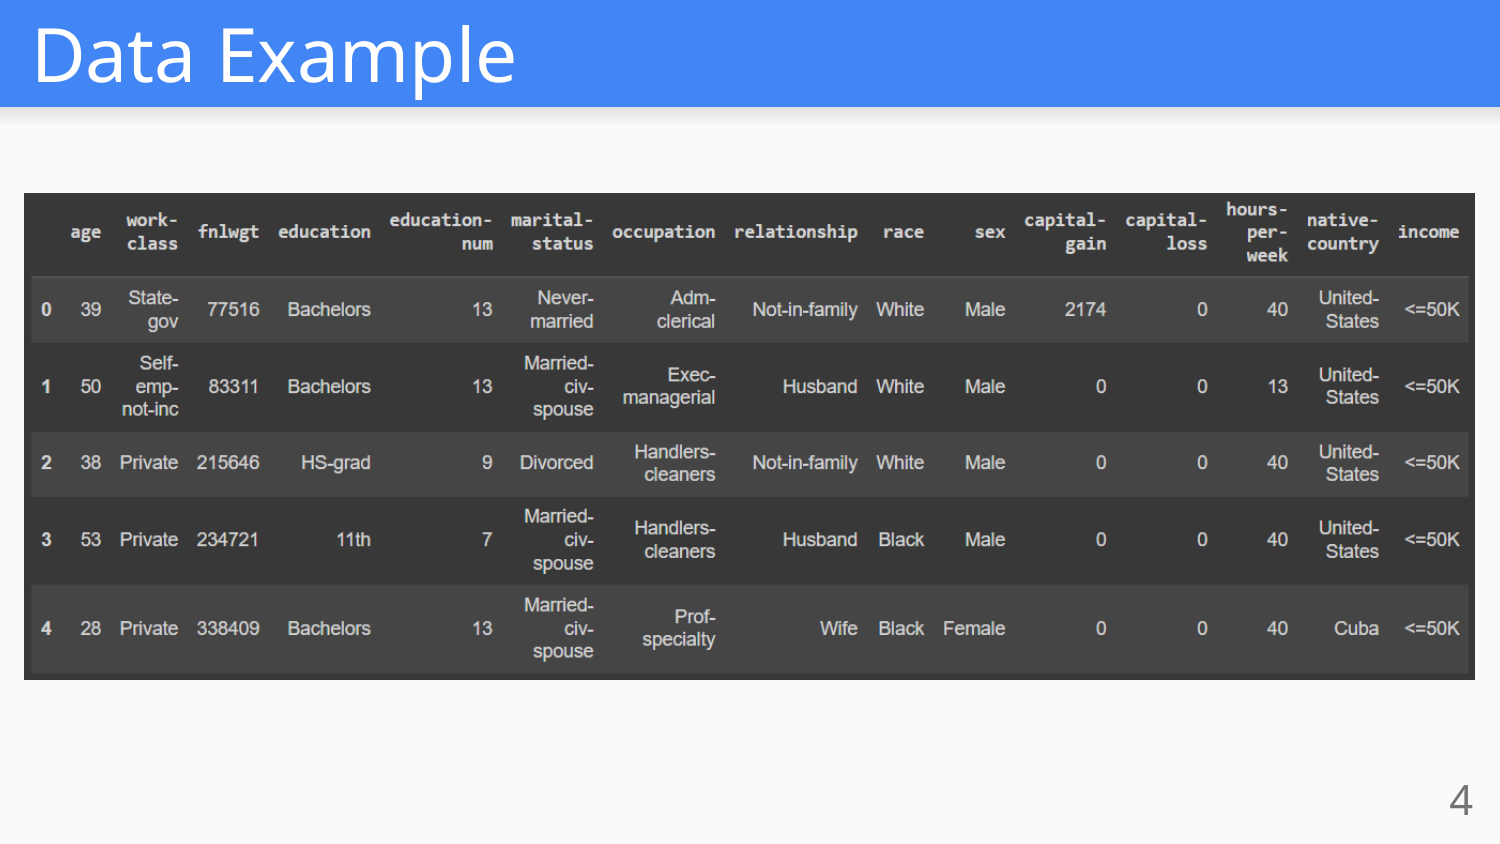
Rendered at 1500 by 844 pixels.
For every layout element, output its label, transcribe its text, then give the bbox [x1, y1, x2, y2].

picture [24, 192, 1476, 680]
slide_number ‹#› [1398, 770, 1489, 835]
title Data Example [16, 2, 1464, 102]
